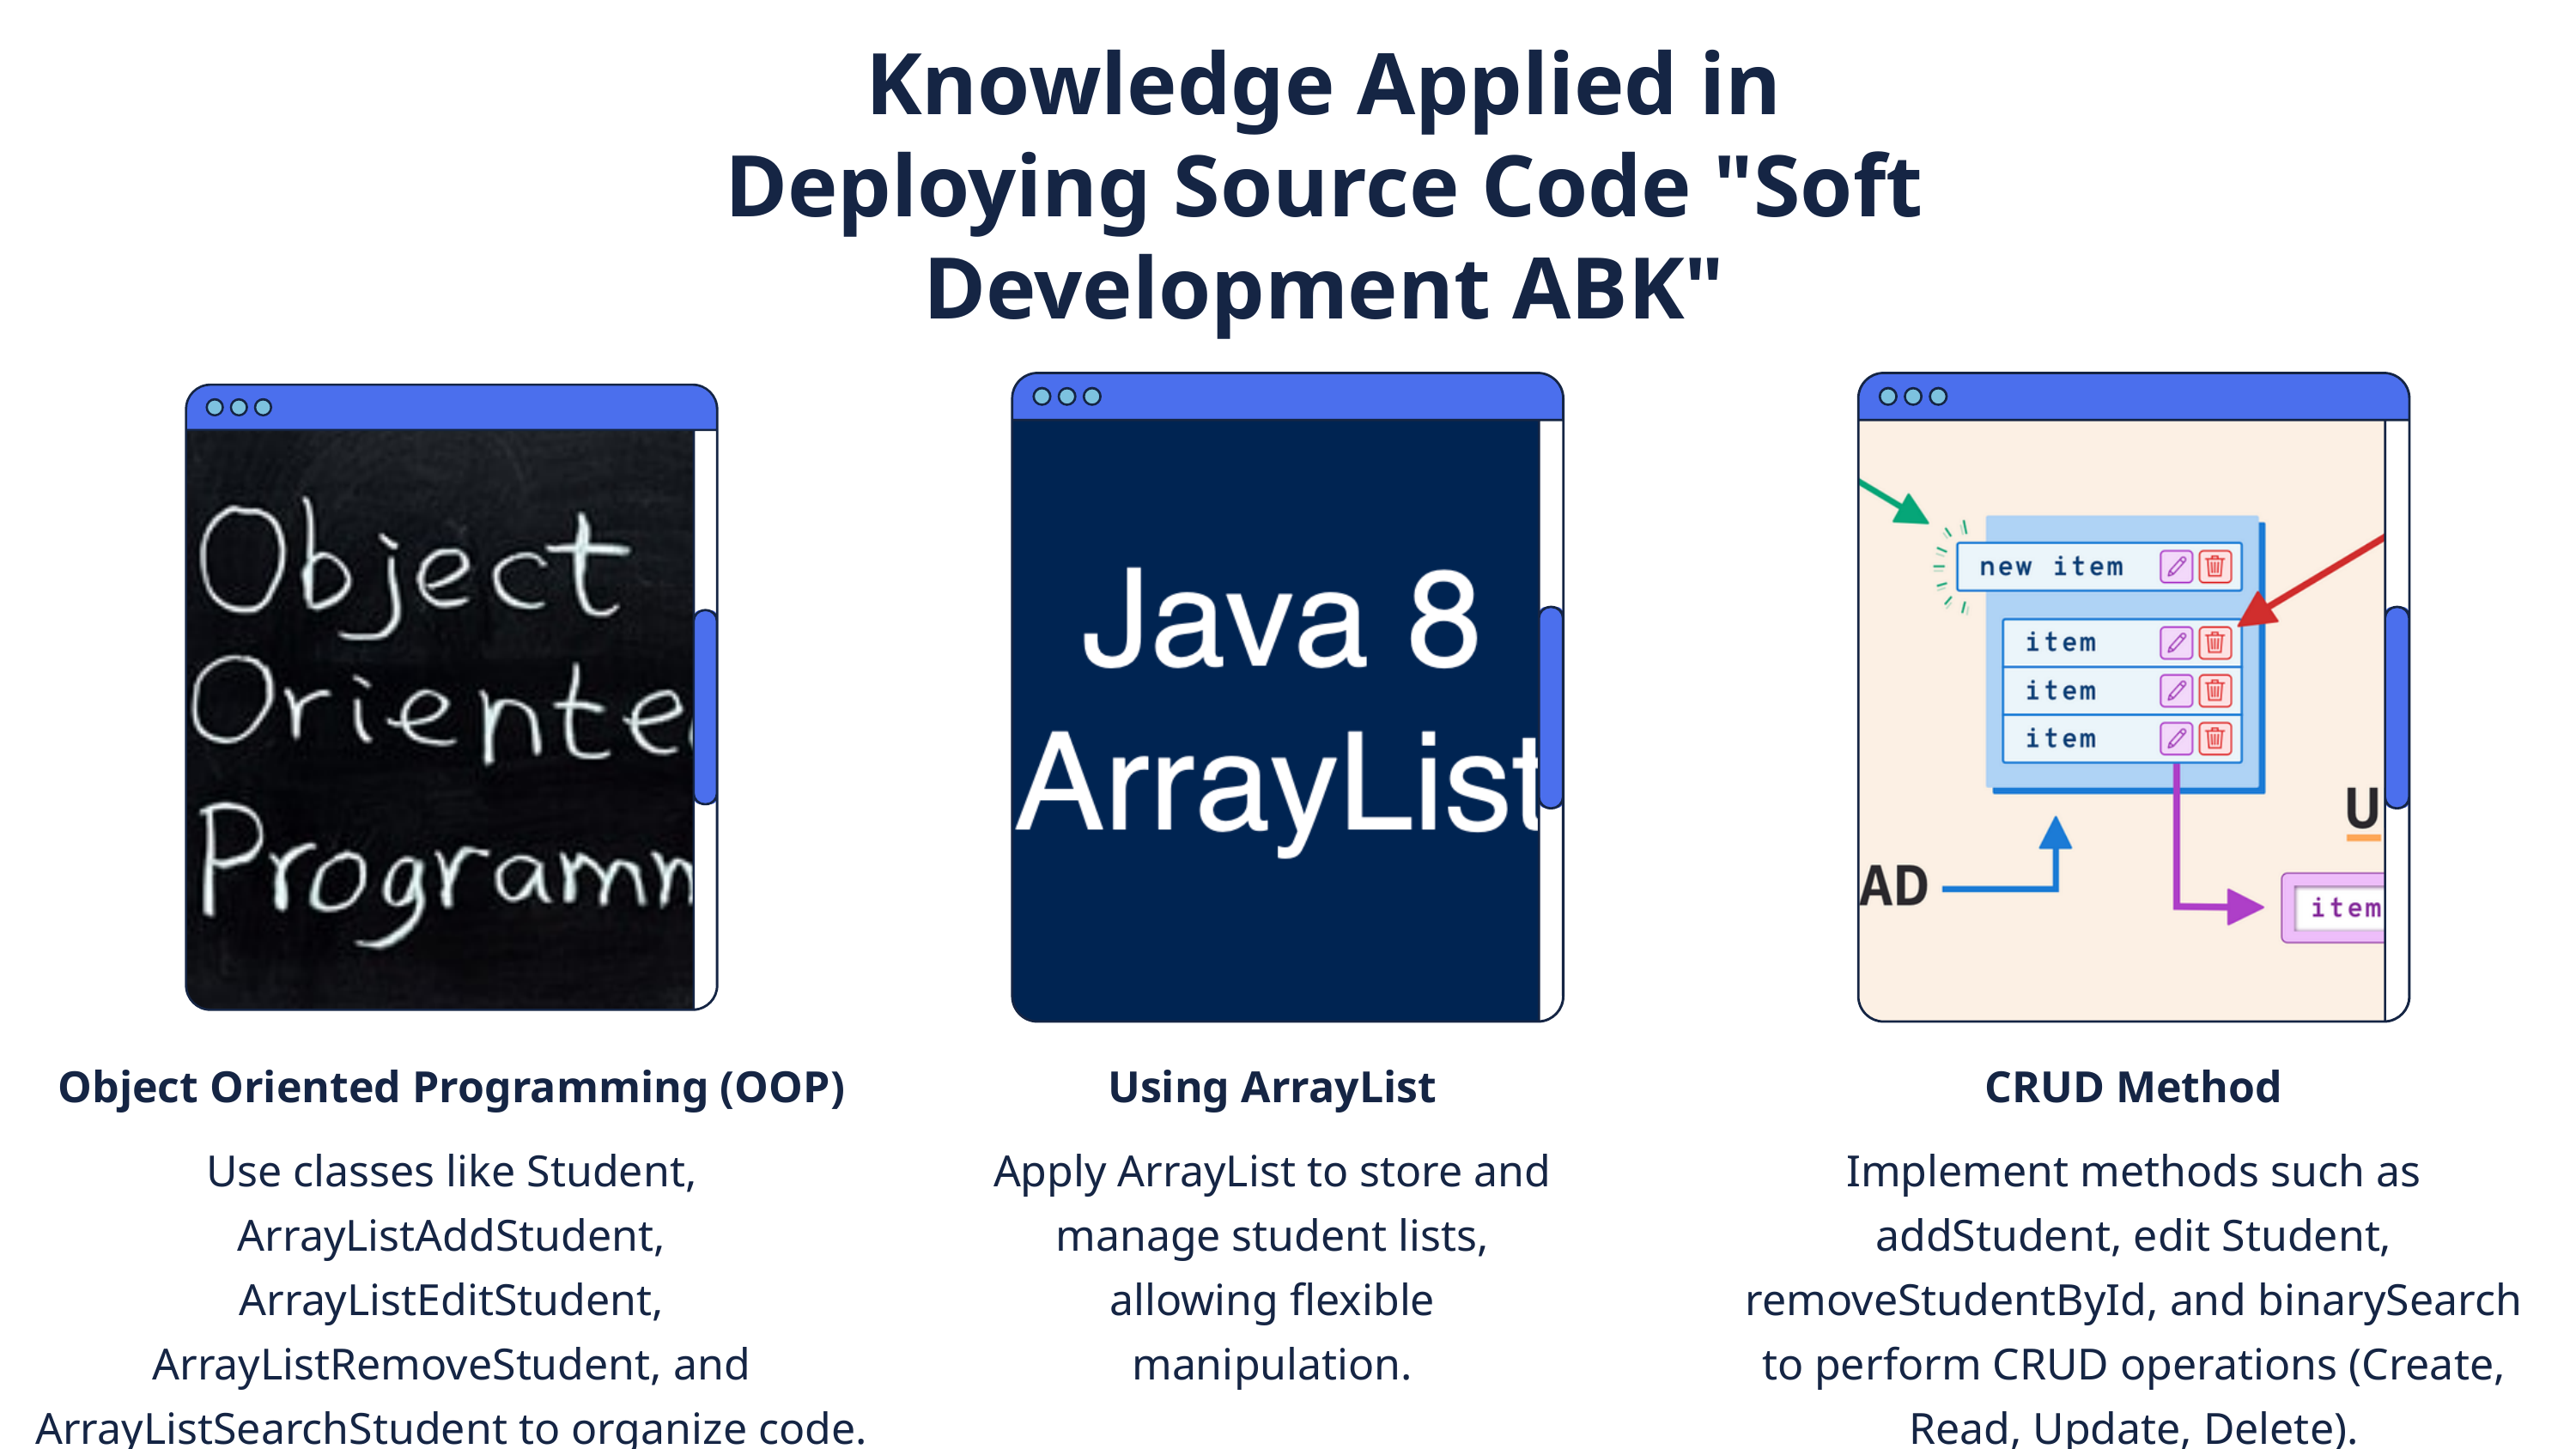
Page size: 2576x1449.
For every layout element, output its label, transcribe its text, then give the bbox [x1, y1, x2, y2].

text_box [980, 1058, 1565, 1321]
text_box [1728, 1058, 2540, 1385]
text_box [185, 383, 719, 1011]
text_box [1856, 371, 2411, 1023]
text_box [1011, 371, 1564, 1023]
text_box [33, 1058, 871, 1385]
text_box Knowledge Applied in Deploying Source Code "Soft Development ABK" [718, 29, 1929, 336]
